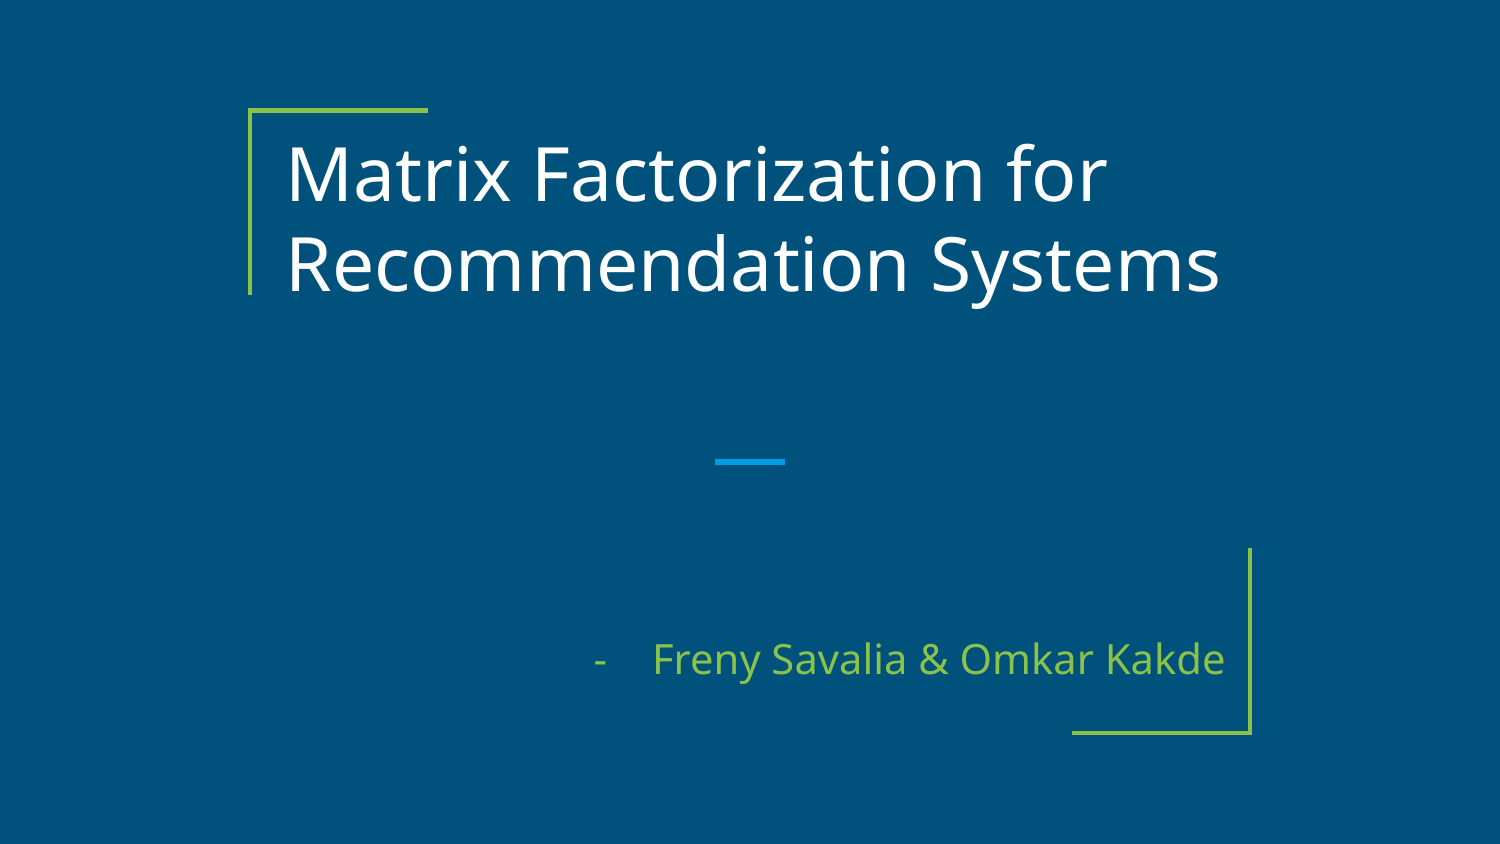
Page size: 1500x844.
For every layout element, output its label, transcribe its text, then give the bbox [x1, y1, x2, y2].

subtitle Freny Savalia & Omkar Kakde [292, 559, 1241, 699]
title Matrix Factorization for Recommendation Systems [270, 105, 1422, 322]
